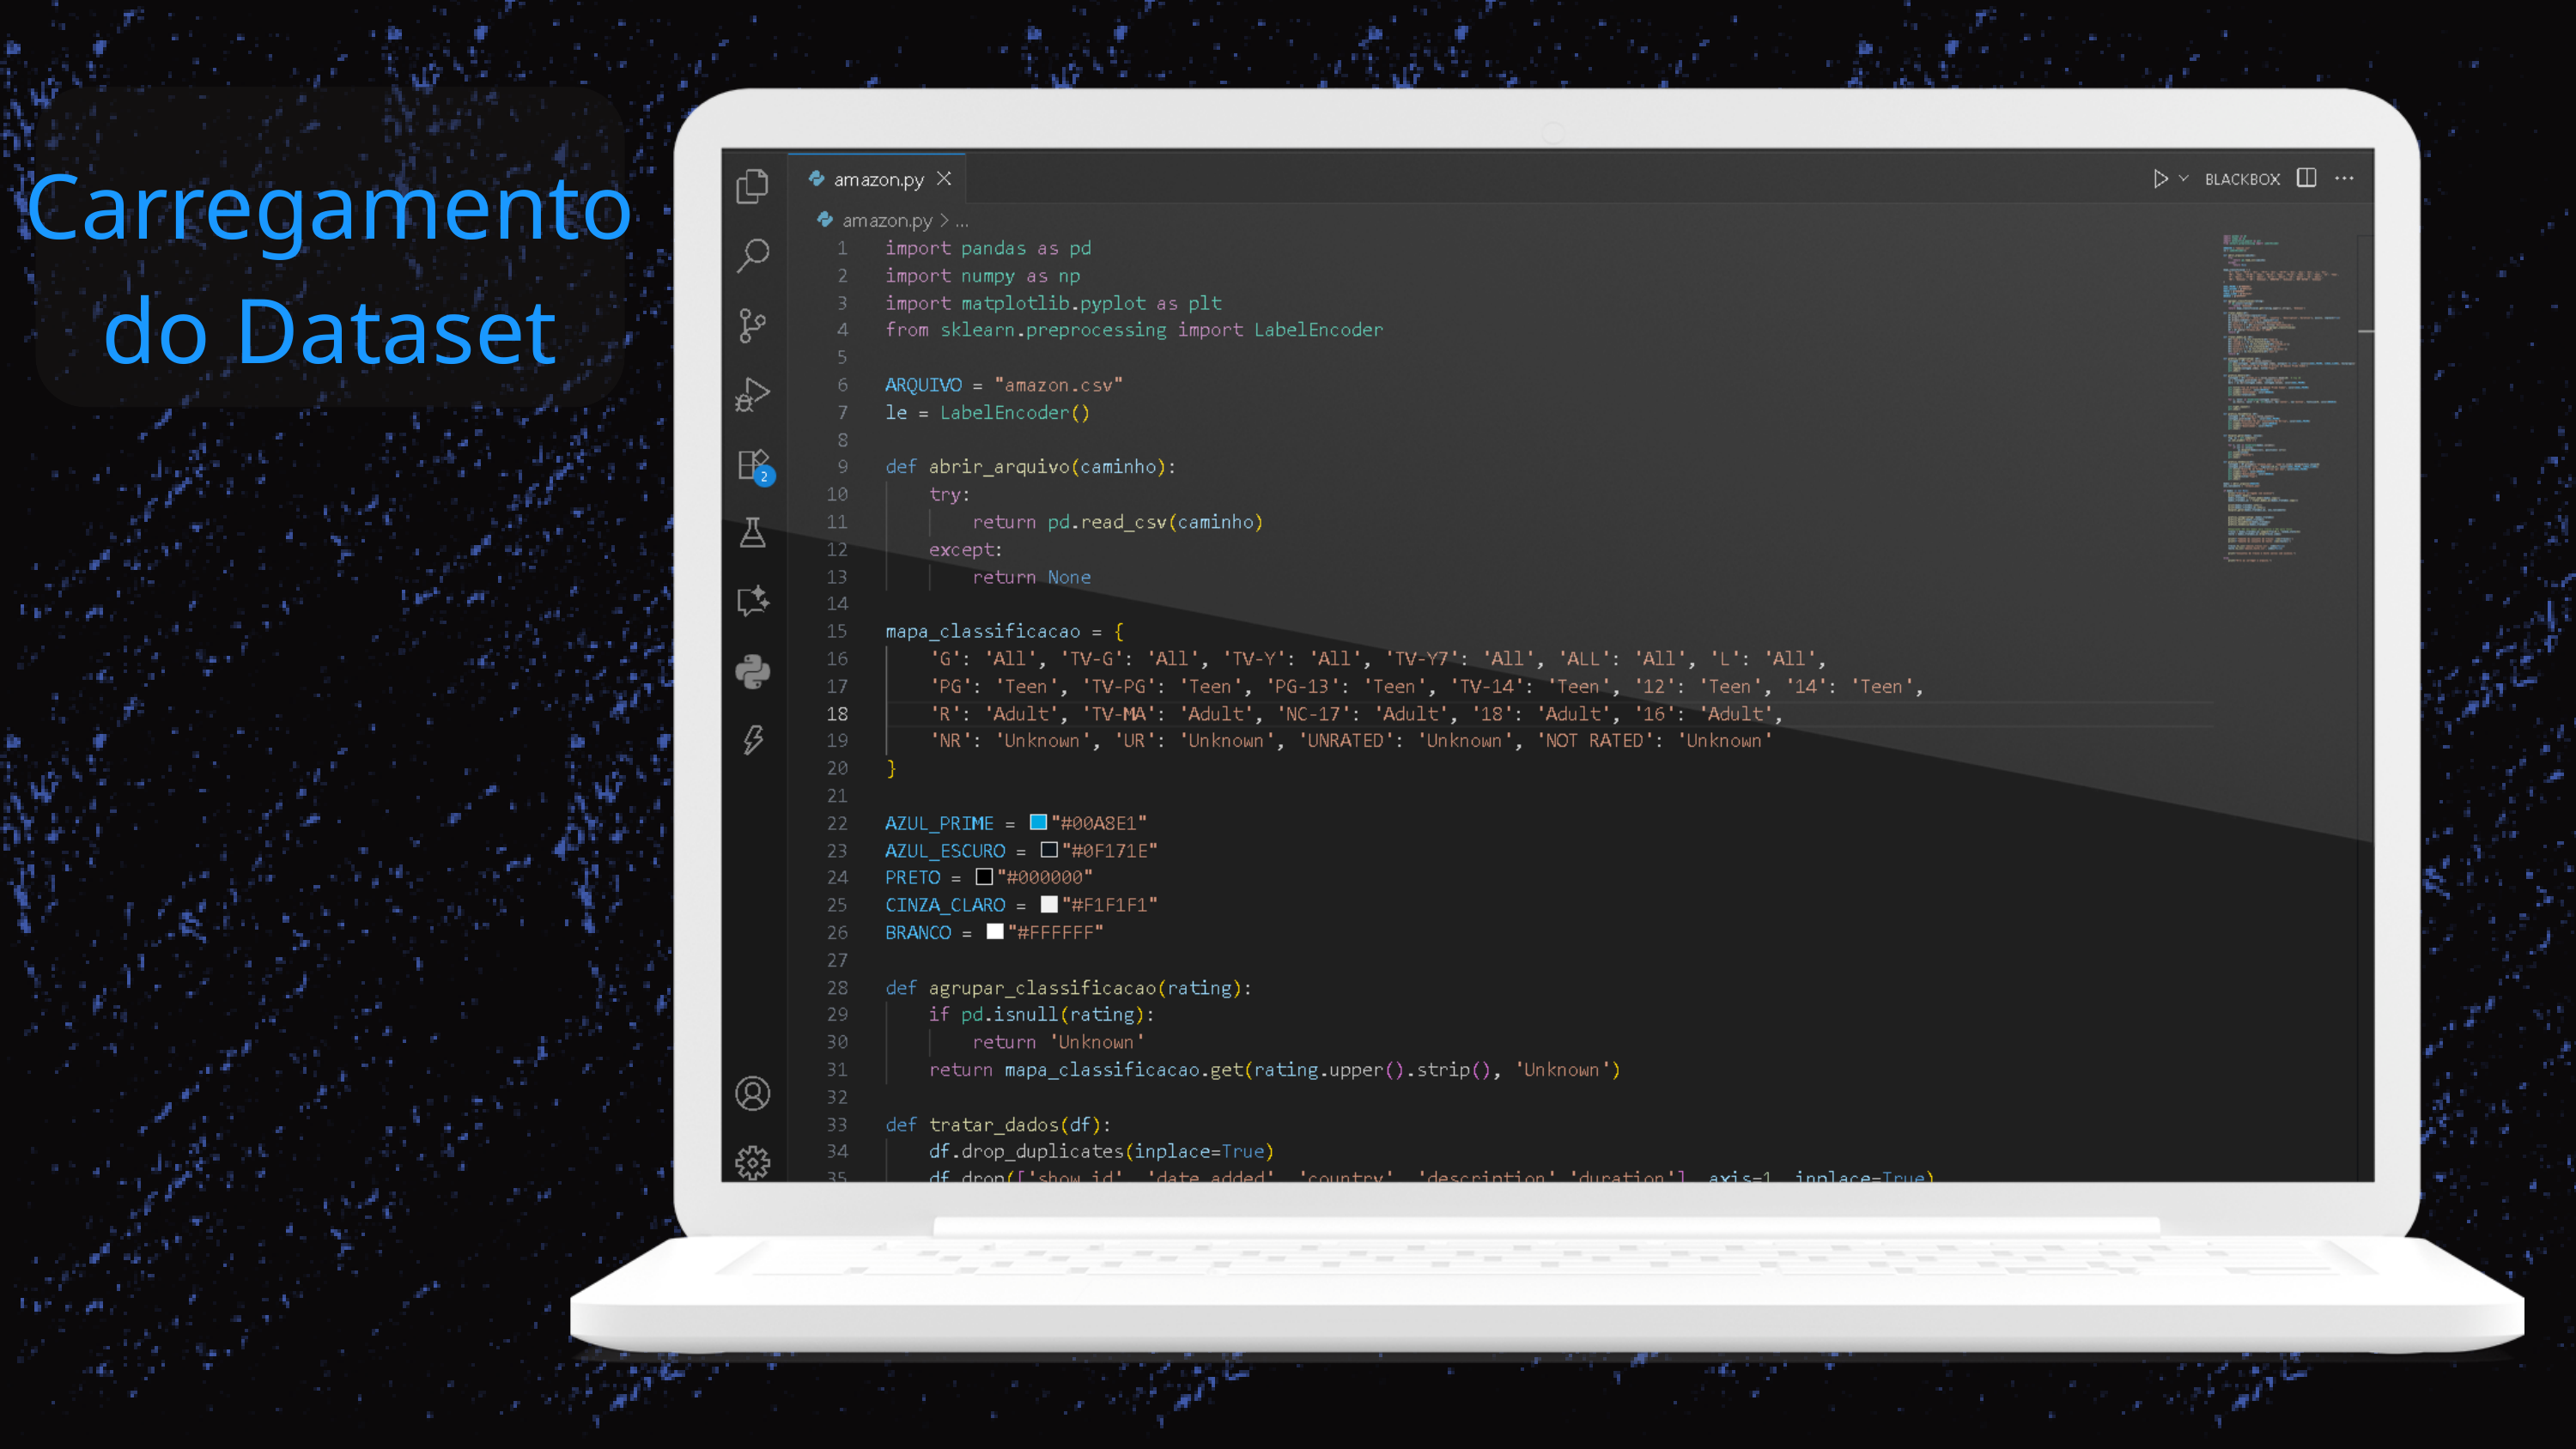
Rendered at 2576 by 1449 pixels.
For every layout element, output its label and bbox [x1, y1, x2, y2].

text_box [0, 0, 2576, 1449]
text_box [570, 88, 2524, 1363]
text_box [35, 86, 625, 408]
